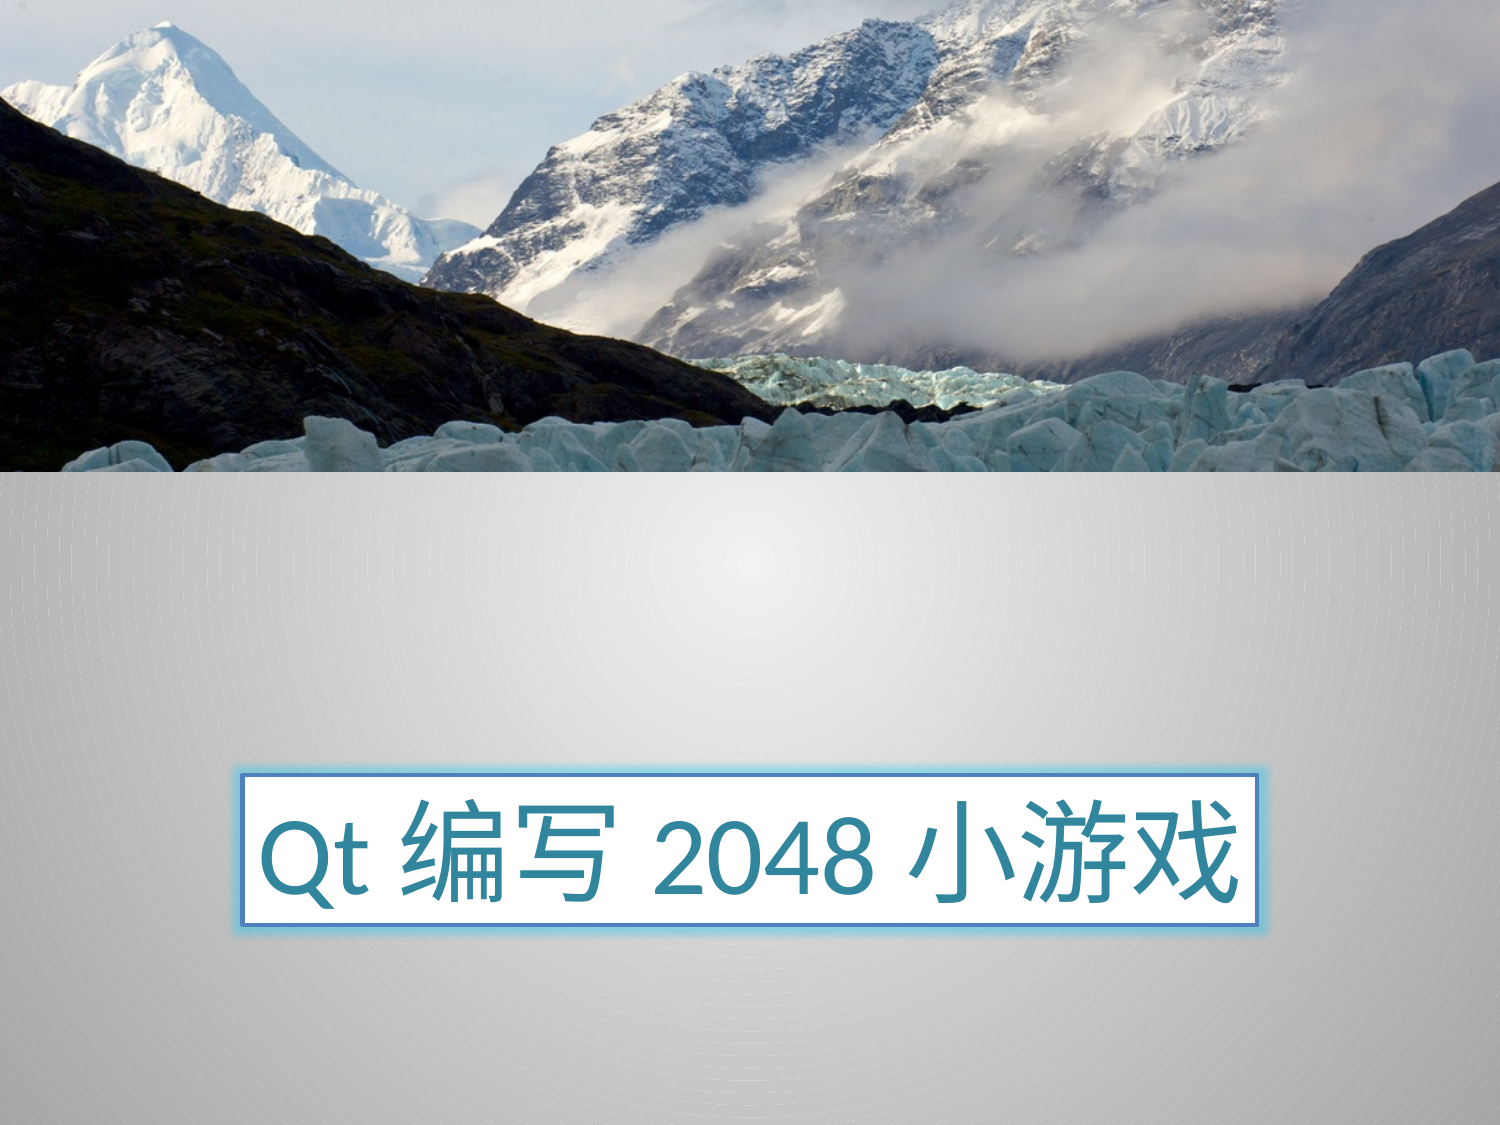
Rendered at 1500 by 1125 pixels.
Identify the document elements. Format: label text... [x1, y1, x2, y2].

picture [0, 0, 1500, 472]
text_box Qt编写2048小游戏 [240, 773, 1259, 927]
